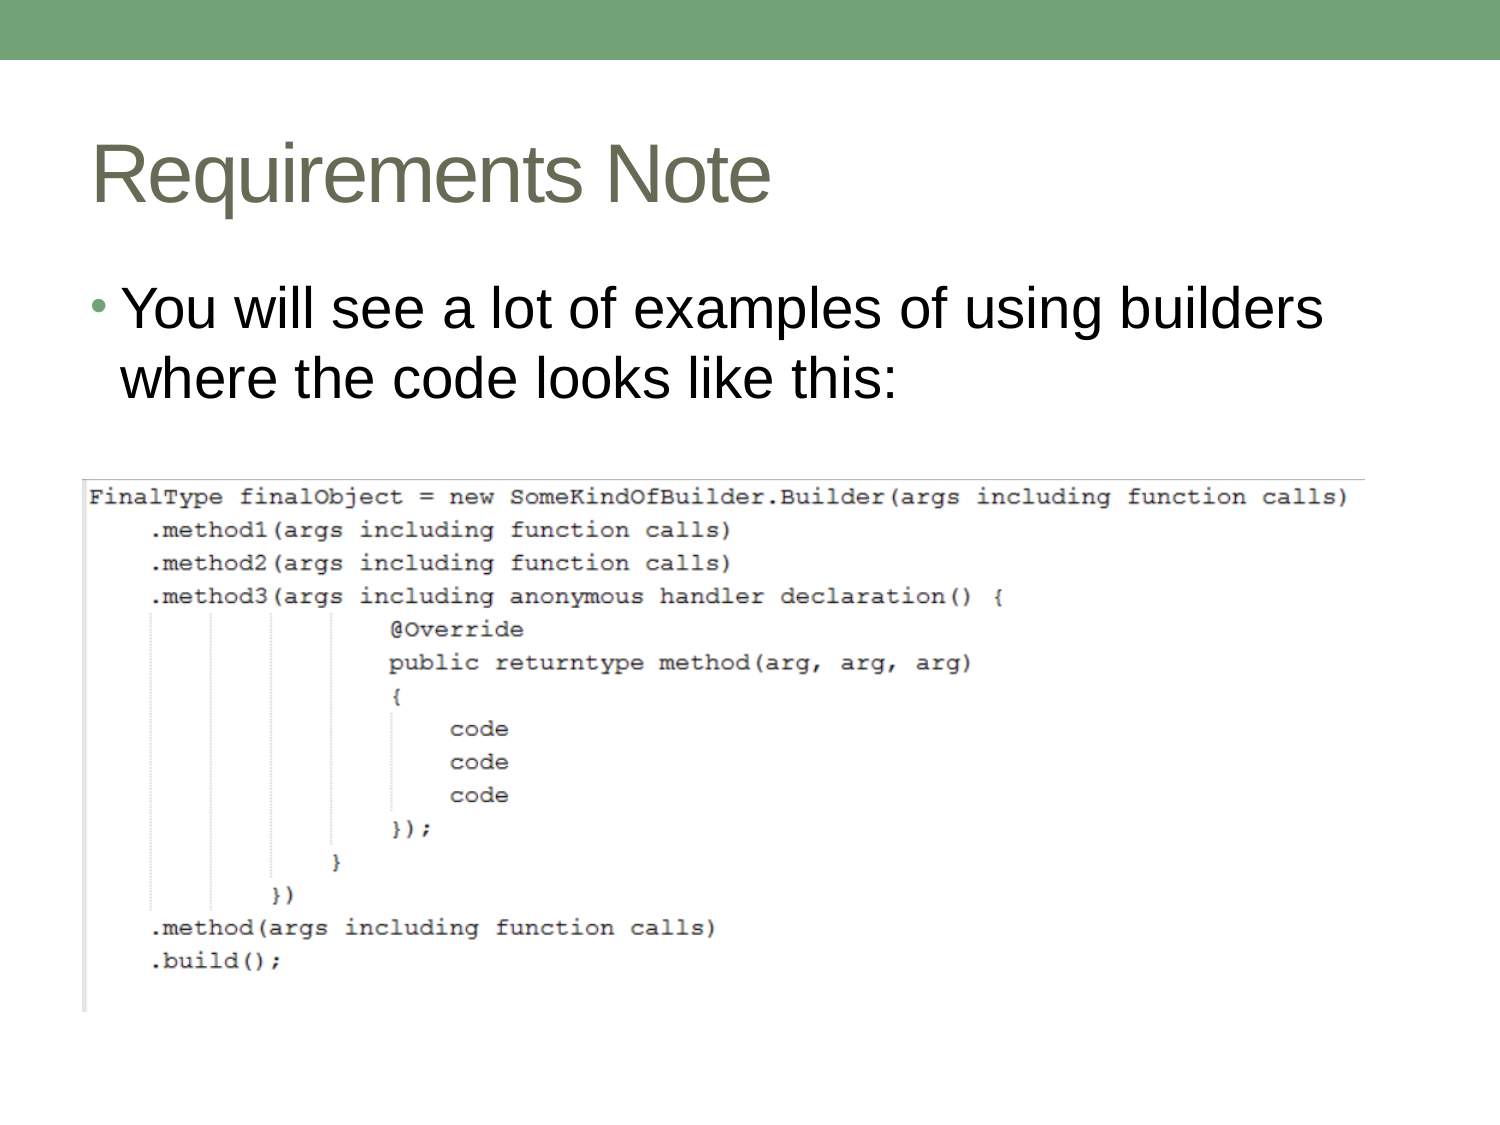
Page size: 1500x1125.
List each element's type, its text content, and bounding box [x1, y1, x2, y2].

picture [81, 479, 1365, 1012]
list You will see a lot of examples of using builders where the code looks like this: [75, 262, 1425, 1063]
title Requirements Note [75, 87, 1425, 250]
